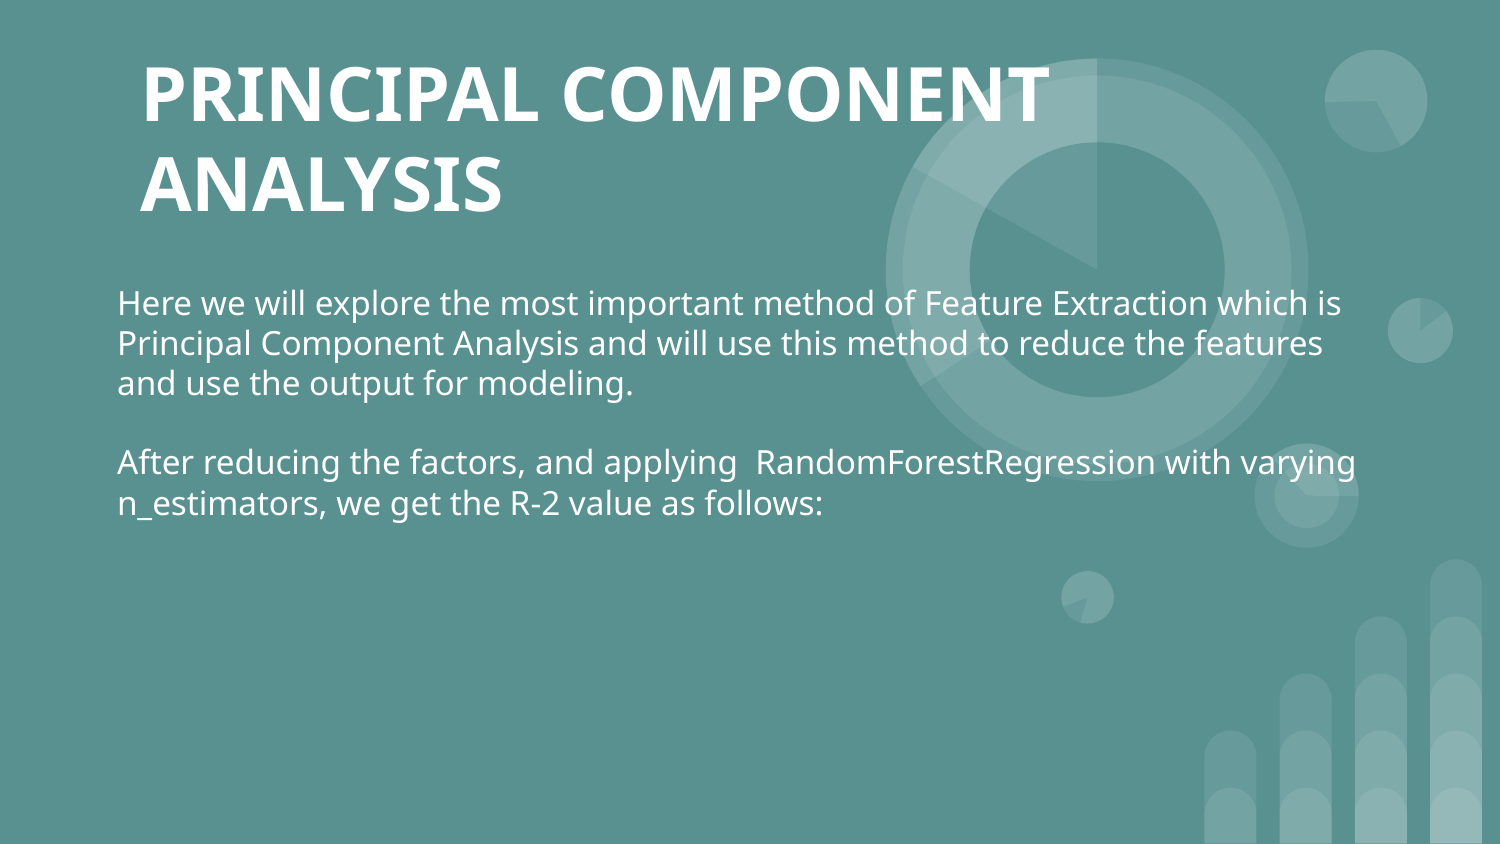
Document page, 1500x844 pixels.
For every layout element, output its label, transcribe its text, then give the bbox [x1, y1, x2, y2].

subtitle Here we will explore the most important method of Feature Extraction which is Principal Component Analysis and will use this method to reduce the features and use the output for modeling. After reducing the factors, and applying RandomForestRegression with varying n_estimators, we get the R-2 value as follows: [102, 266, 1385, 708]
title PRINCIPAL COMPONENT ANALYSIS [125, 32, 1175, 241]
